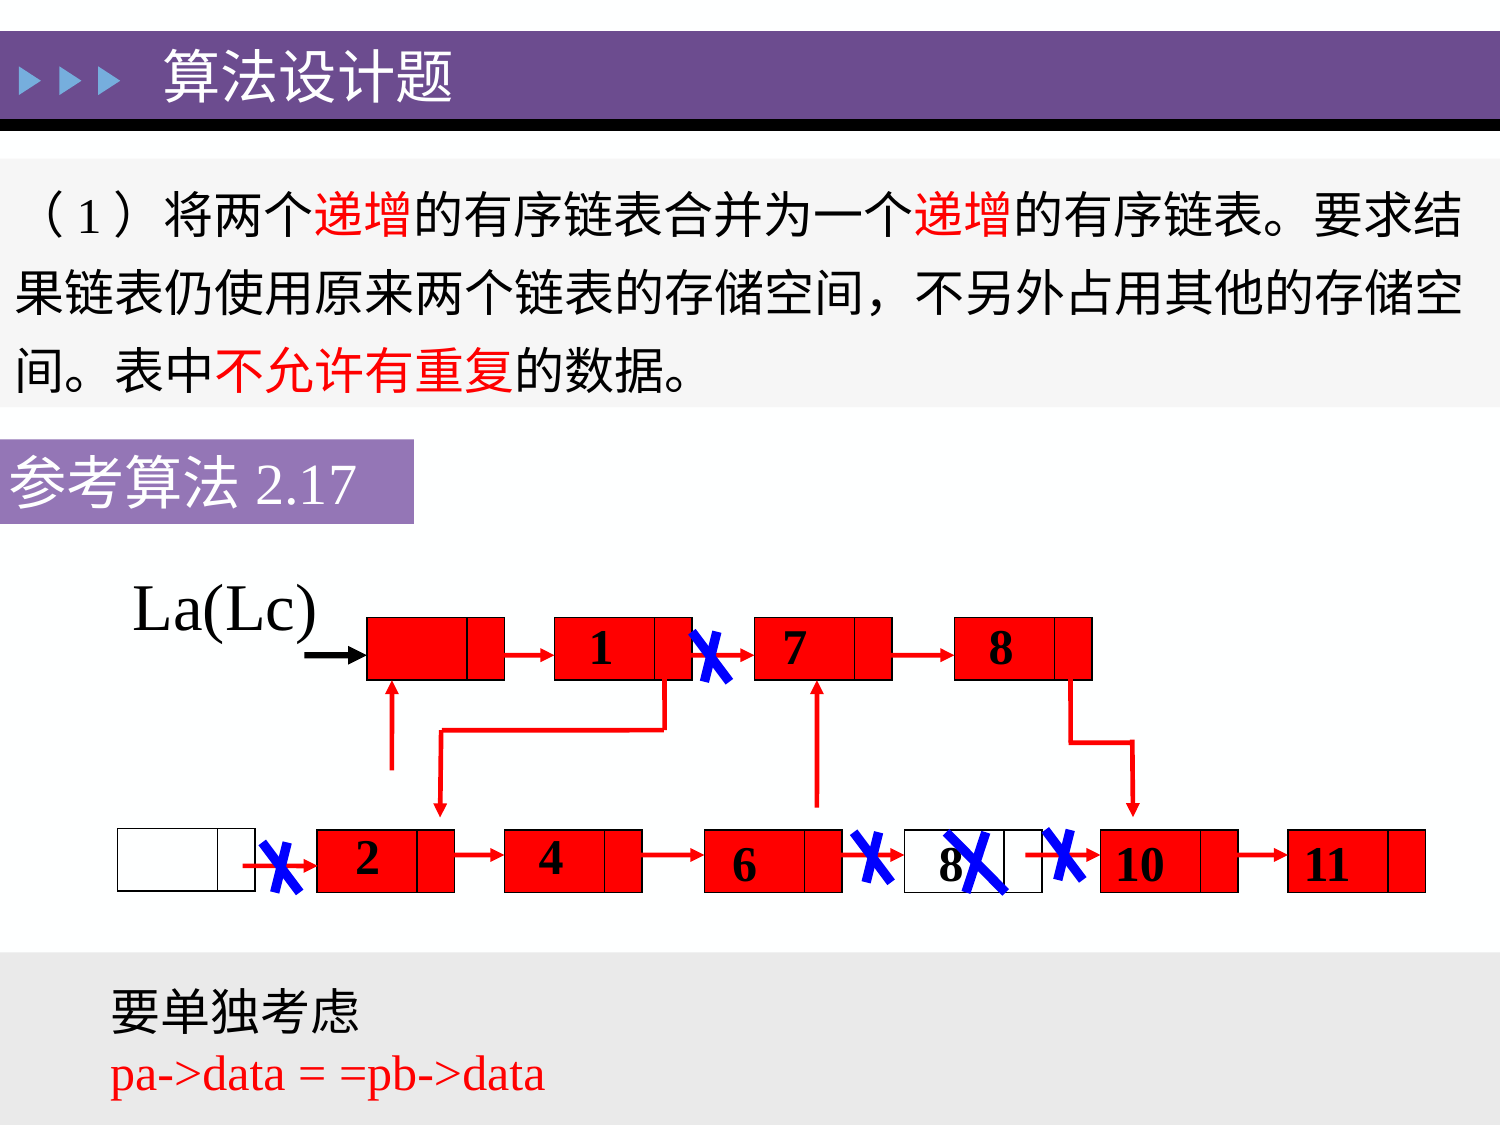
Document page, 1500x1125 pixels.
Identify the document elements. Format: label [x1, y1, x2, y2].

text_box [117, 556, 340, 652]
text_box [0, 439, 414, 524]
text_box [0, 158, 1500, 408]
text_box [117, 817, 1426, 899]
text_box [0, 952, 1500, 1125]
text_box [304, 606, 1140, 818]
text_box [147, 32, 704, 119]
